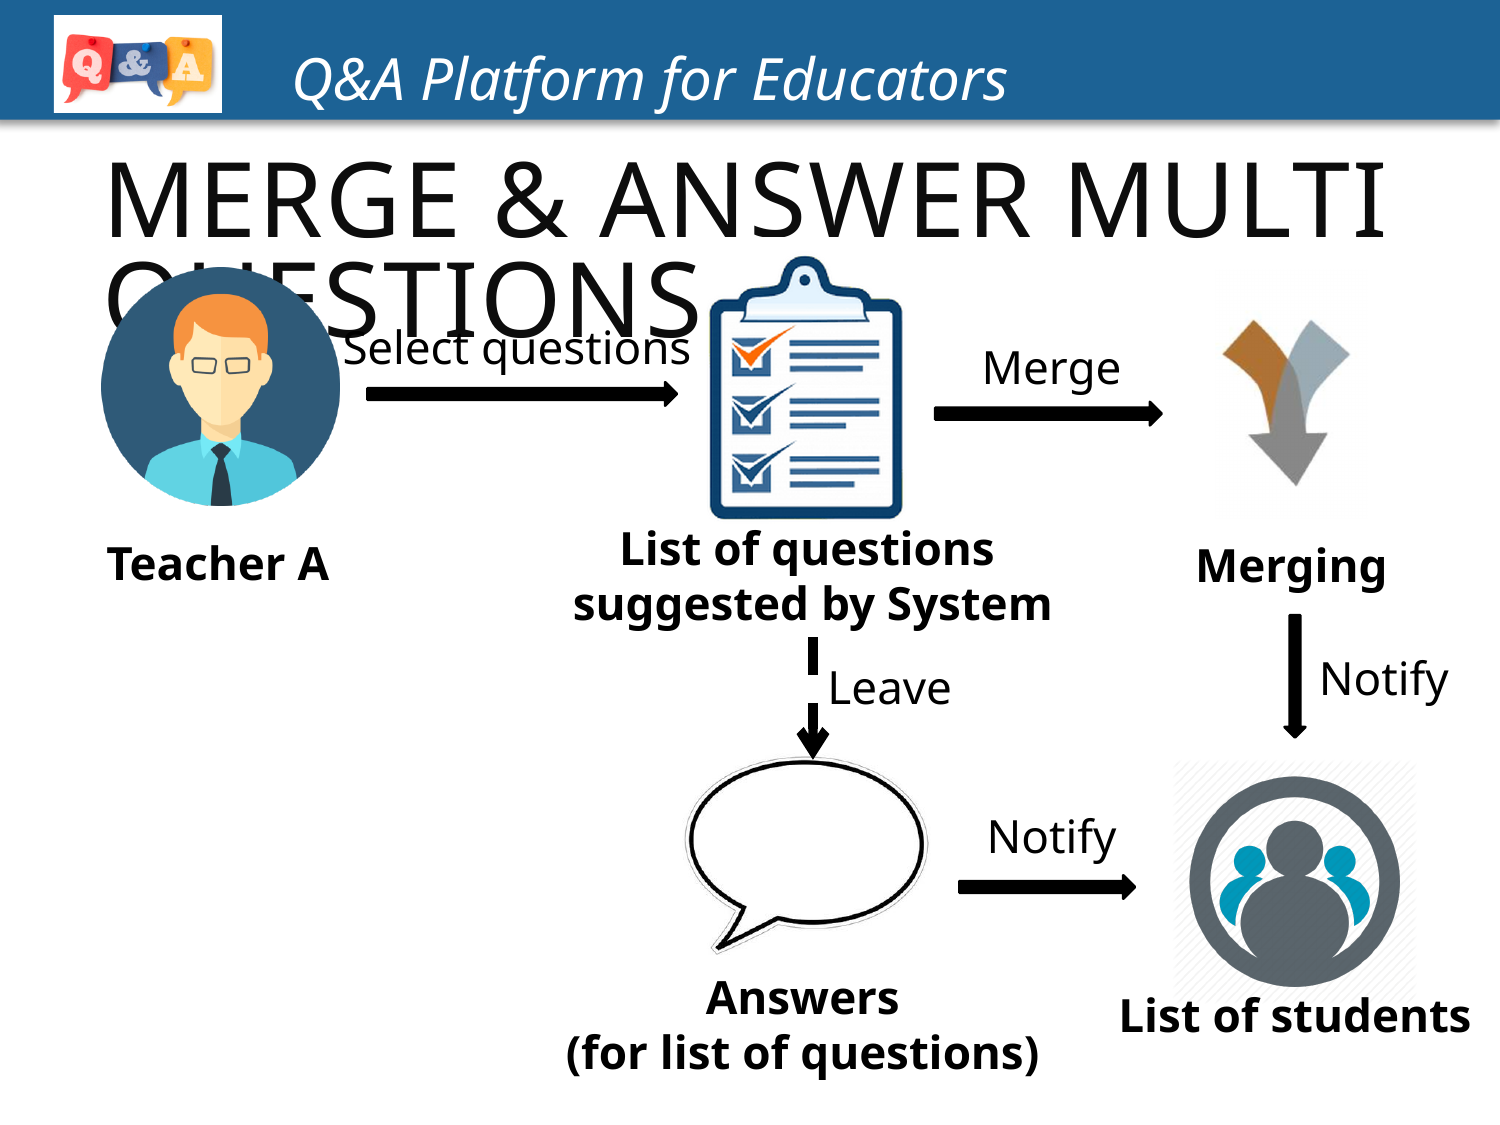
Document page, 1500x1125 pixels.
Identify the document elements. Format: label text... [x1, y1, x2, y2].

picture [1215, 269, 1368, 519]
picture [101, 267, 340, 506]
picture [676, 747, 936, 960]
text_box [0, 0, 1500, 128]
text_box Answers (for list of questions) [551, 961, 1055, 1086]
text_box Teacher A [91, 527, 344, 598]
text_box Notify [971, 800, 1132, 870]
text_box Merging [1180, 529, 1403, 600]
text_box [1283, 613, 1307, 739]
text_box Leave [819, 651, 967, 721]
text_box [958, 874, 1136, 900]
text_box Notify [1304, 641, 1464, 712]
text_box [366, 382, 678, 407]
text_box Merge [966, 331, 1137, 401]
text_box Select questions [345, 311, 698, 382]
text_box List of questions suggested by System [558, 512, 1068, 638]
text_box List of students [1103, 979, 1487, 1049]
text_box Merge & answer Multi questions [87, 149, 1488, 280]
text_box [933, 400, 1163, 427]
picture [1172, 759, 1418, 1005]
picture [705, 237, 909, 531]
